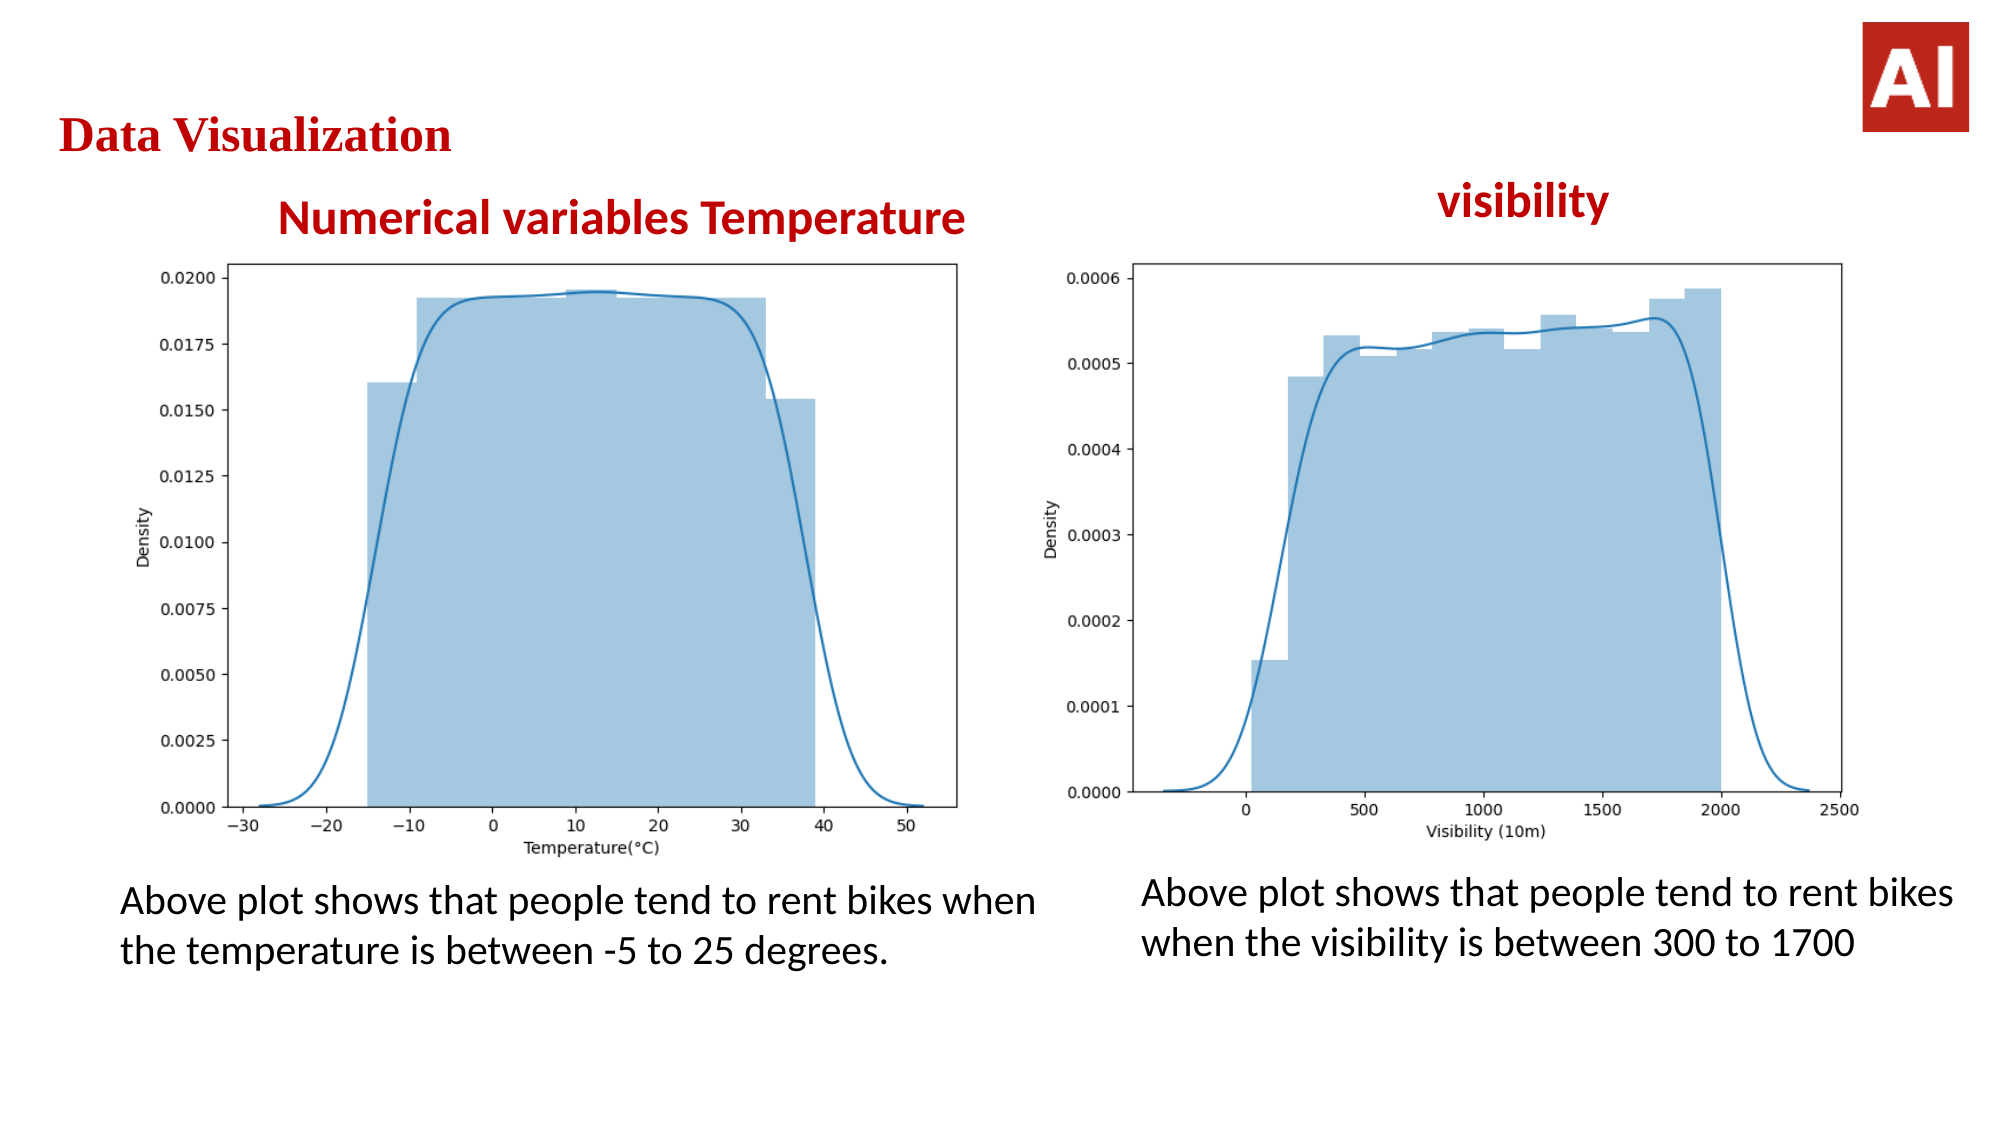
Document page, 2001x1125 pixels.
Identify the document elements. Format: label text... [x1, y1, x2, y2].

text_box Above plot shows that people tend to rent bikes when the visibility is between 300 to 1700 [1126, 856, 2000, 972]
picture [1032, 252, 1871, 852]
text_box Data Visualization [43, 93, 665, 169]
picture [124, 252, 967, 870]
text_box visibility [1422, 160, 1871, 235]
picture [1862, 22, 1970, 132]
text_box Numerical variables Temperature [263, 176, 1264, 252]
text_box Above plot shows that people tend to rent bikes when the temperature is between -5 to 25 degrees. [105, 865, 1106, 981]
